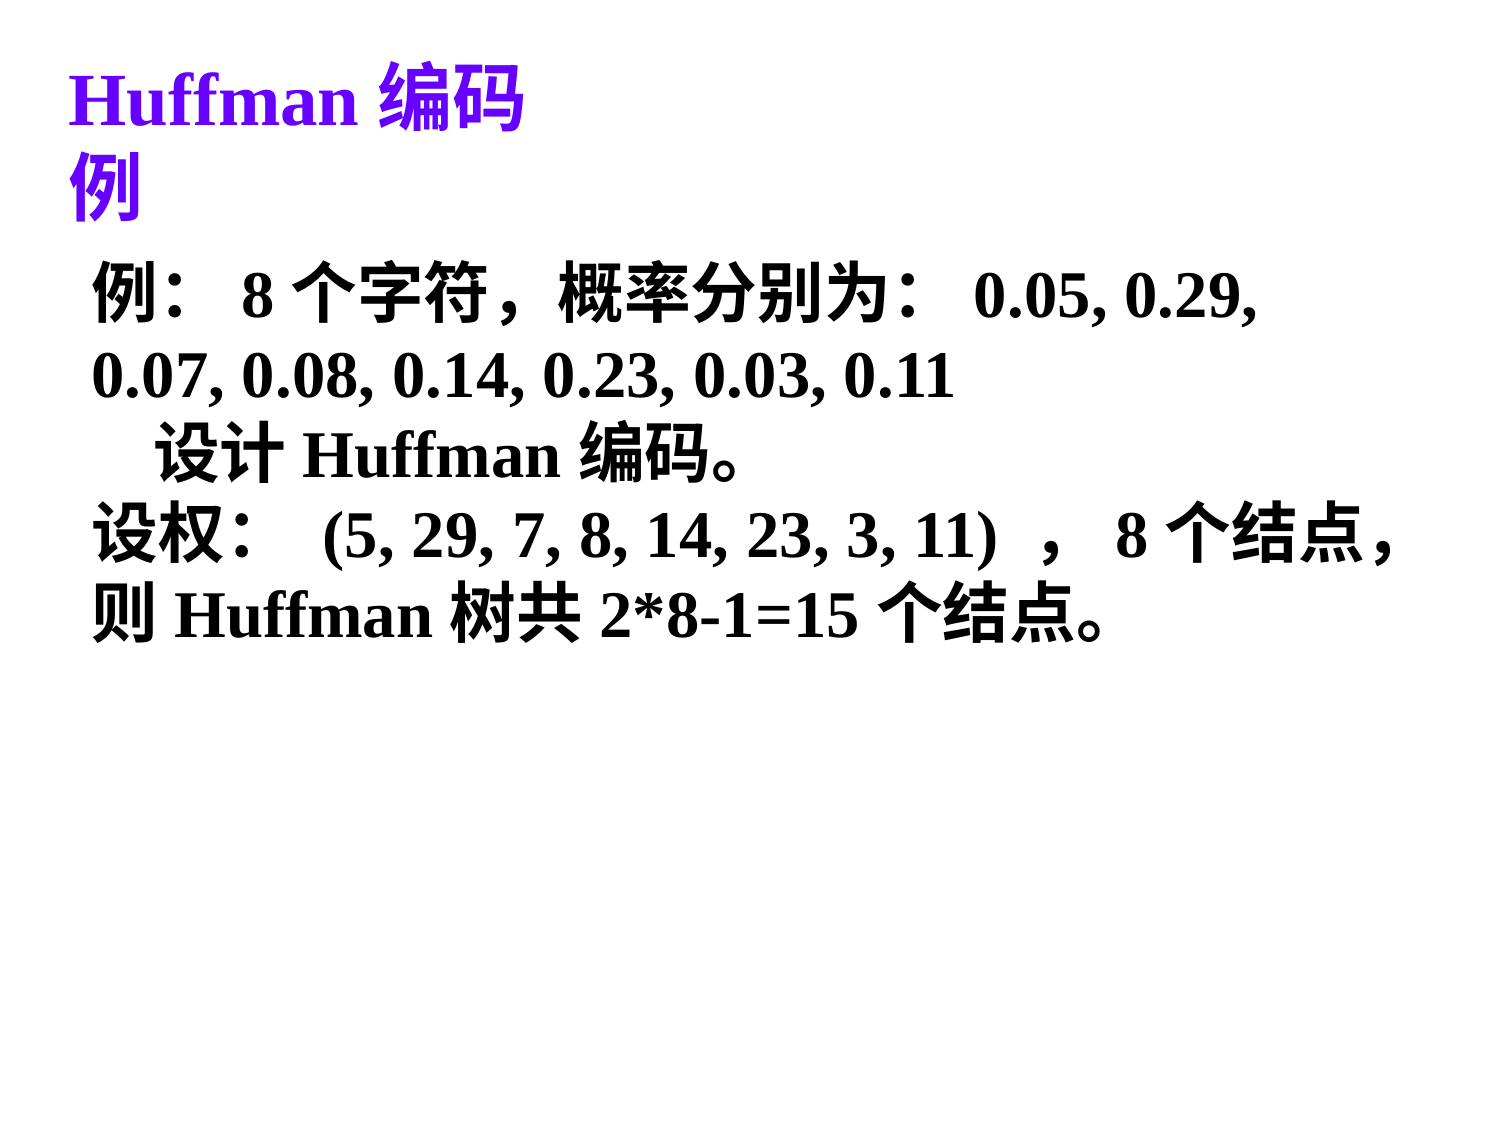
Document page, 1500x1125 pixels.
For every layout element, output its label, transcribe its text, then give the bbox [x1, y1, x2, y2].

list 例：8个字符，概率分别为：0.05, 0.29, 0.07, 0.08, 0.14, 0.23, 0.03, 0.11 设计Huffman编码。 设权： (5, 29, 7, 8, 14, 23, 3, 11) ，8个结点，则Huffman树共2*8-1=15个结点。 [76, 243, 1423, 897]
title Huffman编码例 [53, 42, 601, 246]
